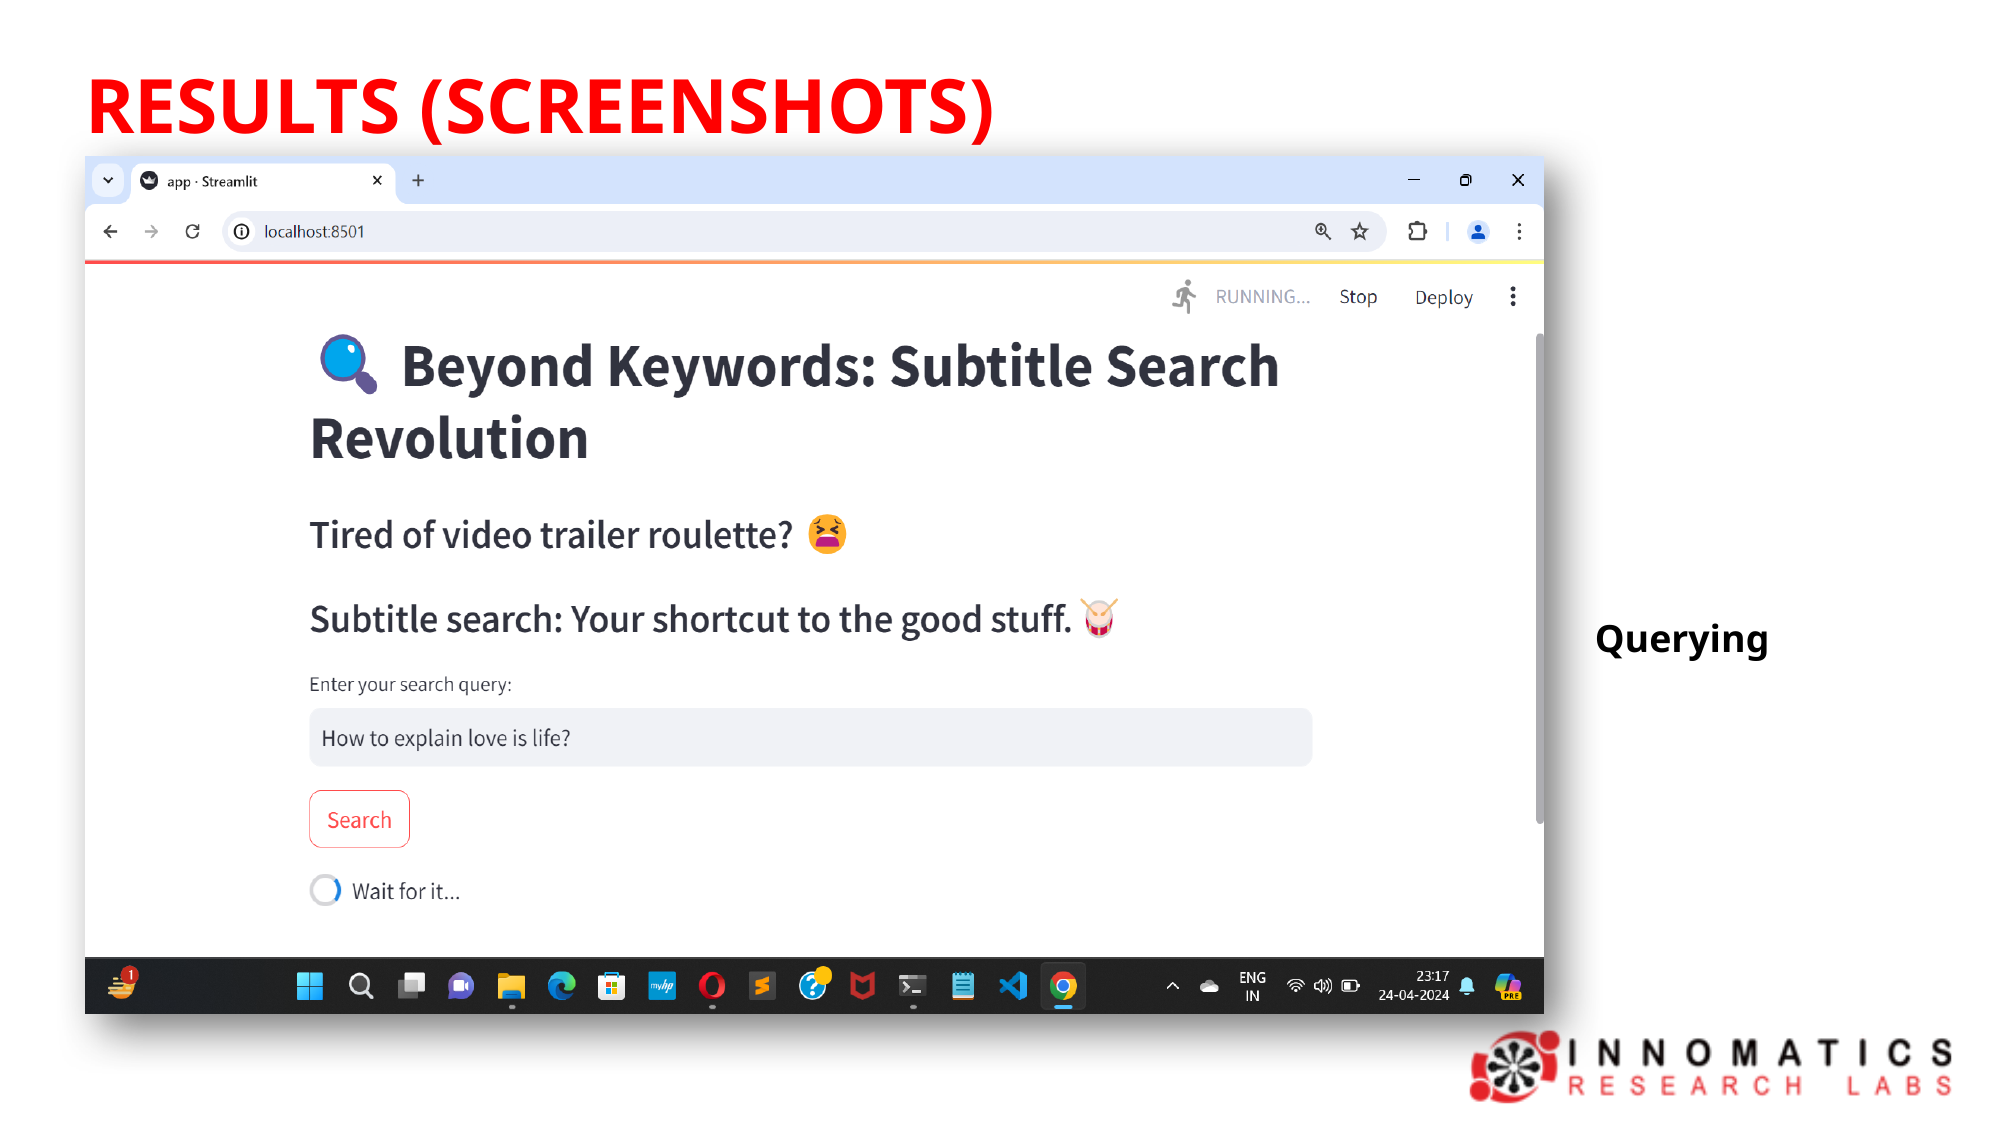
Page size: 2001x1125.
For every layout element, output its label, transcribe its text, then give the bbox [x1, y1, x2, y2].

picture [1445, 1014, 1975, 1125]
picture [85, 155, 1544, 1015]
text_box RESULTS (SCREENSHOTS) [70, 68, 1556, 156]
text_box Querying [1592, 585, 1806, 668]
